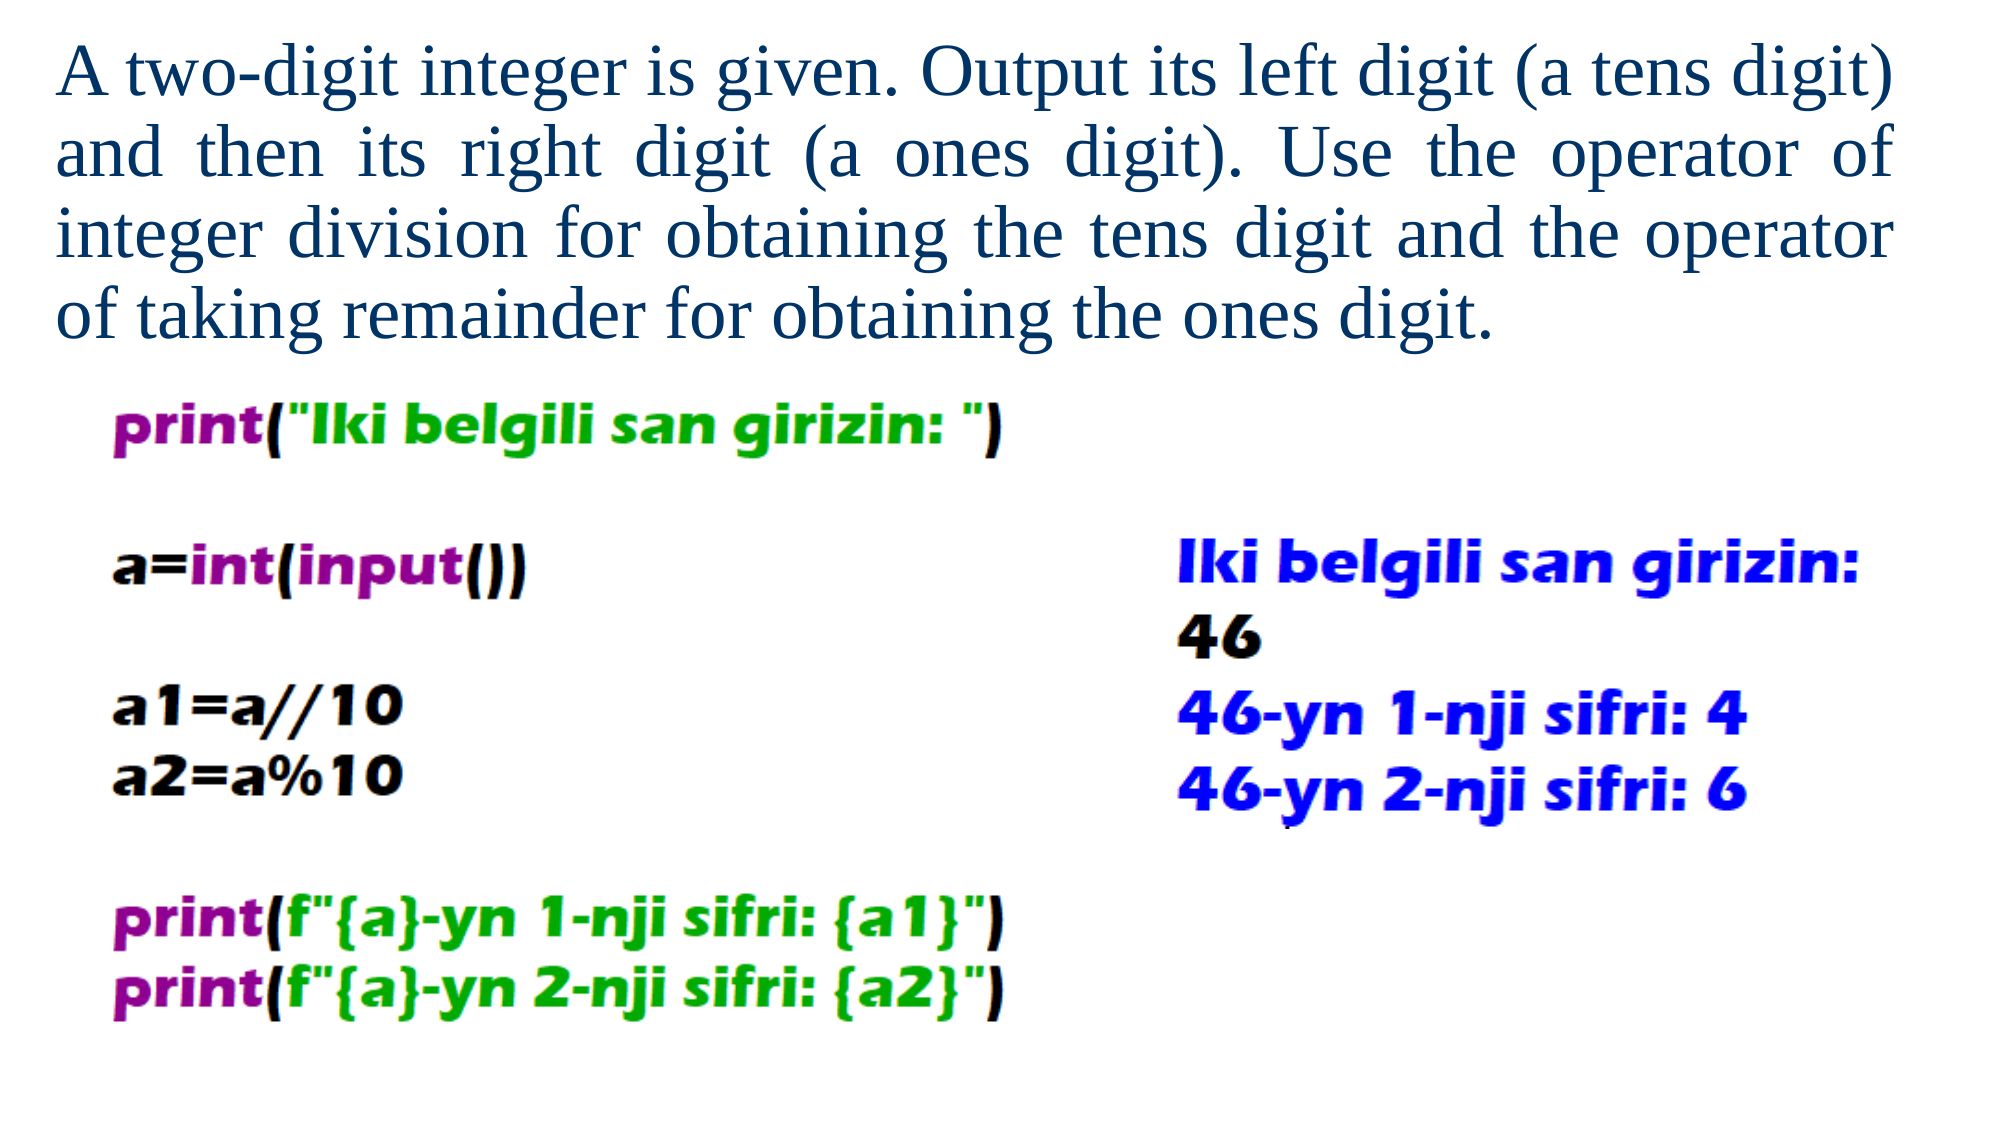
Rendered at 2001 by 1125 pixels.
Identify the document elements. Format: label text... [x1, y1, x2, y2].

picture [103, 392, 1023, 1033]
picture [1172, 525, 1875, 829]
title A two-digit integer is given. Output its left digit (a tens digit) and then its right digit (a ones digit). Use the operator of integer division for obtaining the tens digit and the operator of taking remainder for obtaining the ones digit. [40, 188, 1912, 363]
